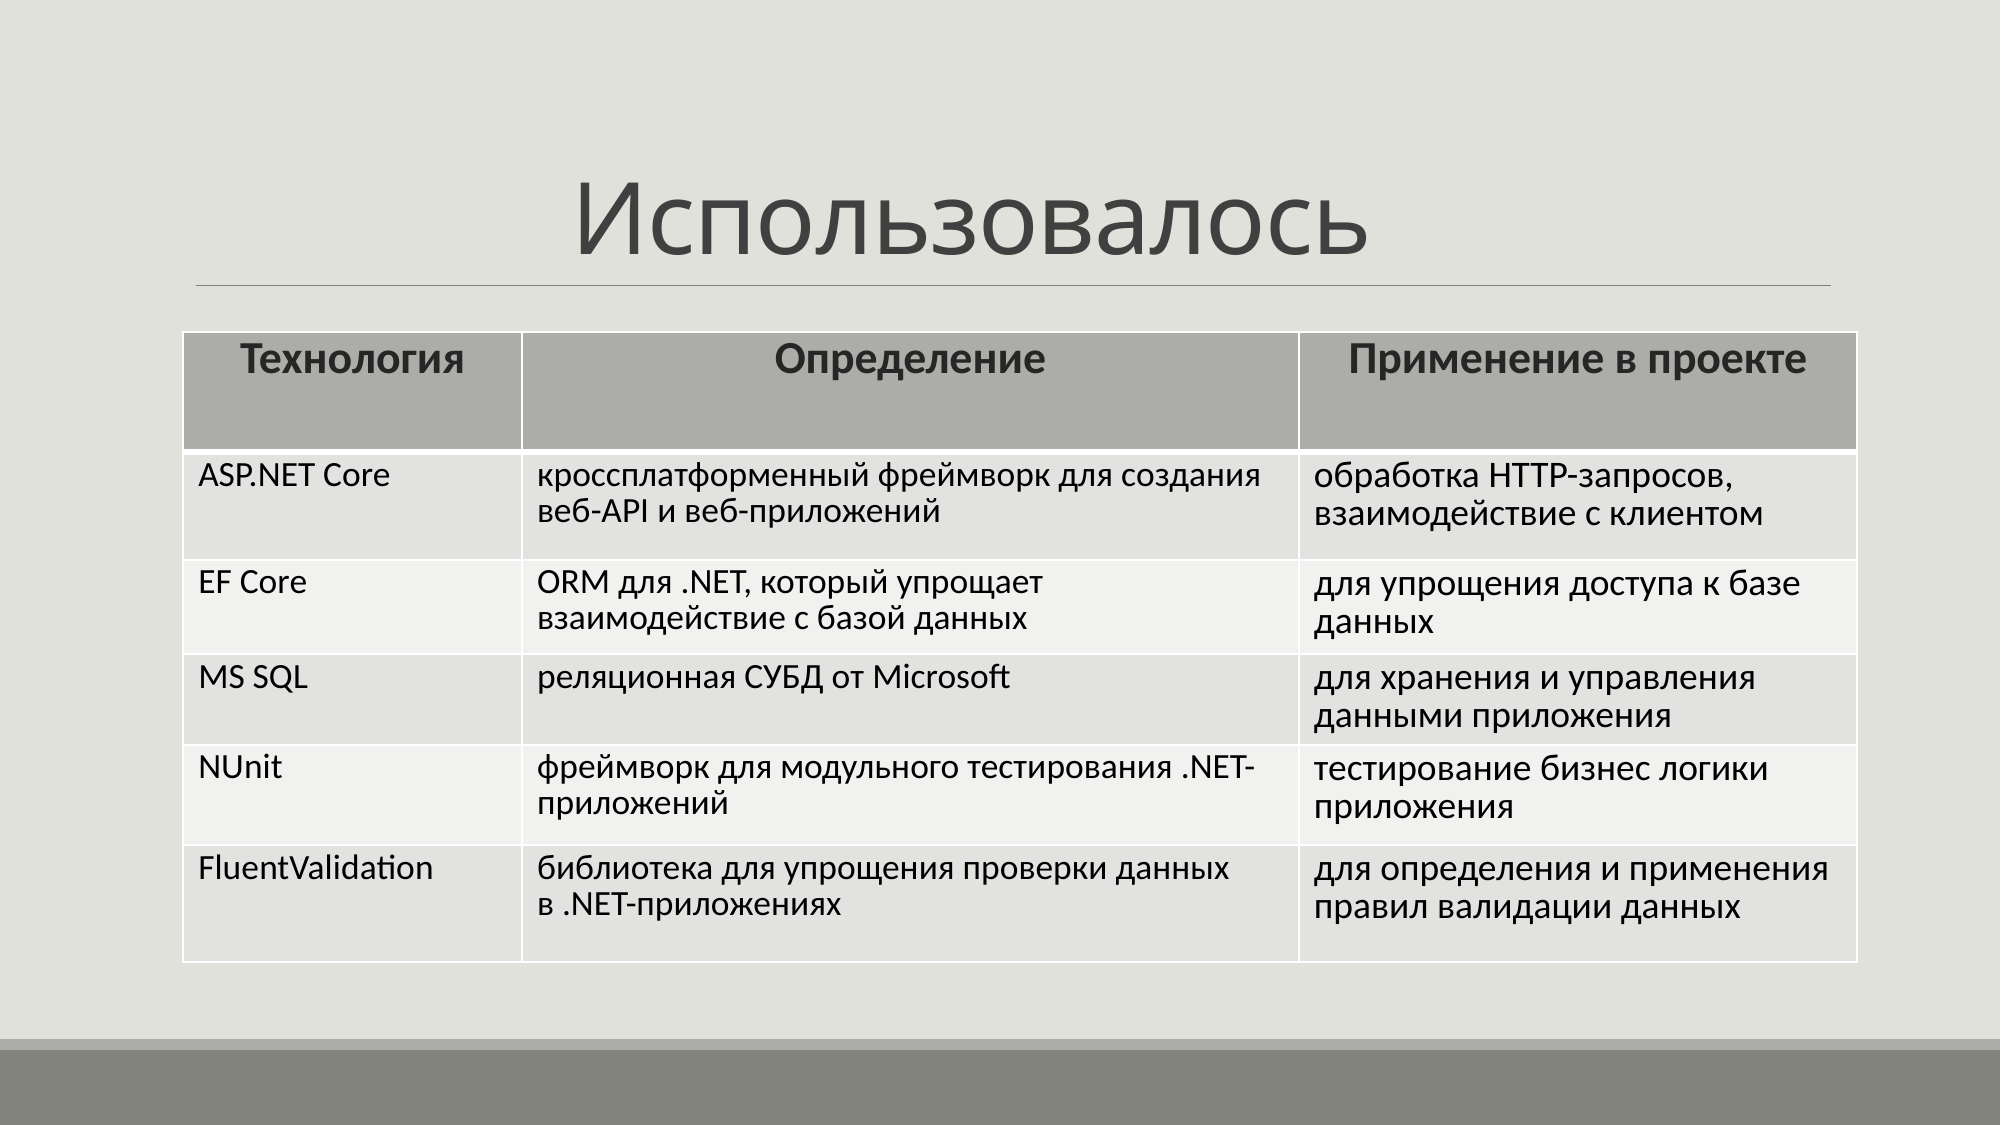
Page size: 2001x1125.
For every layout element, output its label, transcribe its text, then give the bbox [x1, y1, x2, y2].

table_cell FluentValidation [184, 846, 521, 961]
table_cell обработка HTTP-запросов, взаимодействие с клиентом [1300, 455, 1856, 559]
table_cell кроссплатформенный фреймворк для создания веб-API и веб-приложений [523, 455, 1298, 559]
table_cell для определения и применения правил валидации данных [1300, 846, 1856, 961]
table_cell NUnit [184, 746, 521, 844]
table_cell ORM для .NET, который упрощает взаимодействие с базой данных [523, 561, 1298, 653]
table_header Определение [523, 333, 1298, 449]
table_cell для хранения и управления данными приложения [1300, 655, 1856, 744]
table_cell ASP.NET Core [184, 455, 521, 559]
table_cell MS SQL [184, 655, 521, 744]
table_header Применение в проекте [1300, 333, 1856, 449]
table_cell фреймворк для модульного тестирования .NET-приложений [523, 746, 1298, 844]
title Использовалось [46, 44, 1697, 283]
table_cell для упрощения доступа к базе данных [1300, 561, 1856, 653]
table_cell тестирование бизнес логики приложения [1300, 746, 1856, 844]
table_cell реляционная СУБД от Microsoft [523, 655, 1298, 744]
table_header Технология [184, 333, 521, 449]
table_cell библиотека для упрощения проверки данных в .NET-приложениях [523, 846, 1298, 961]
table_cell EF Core [184, 561, 521, 653]
